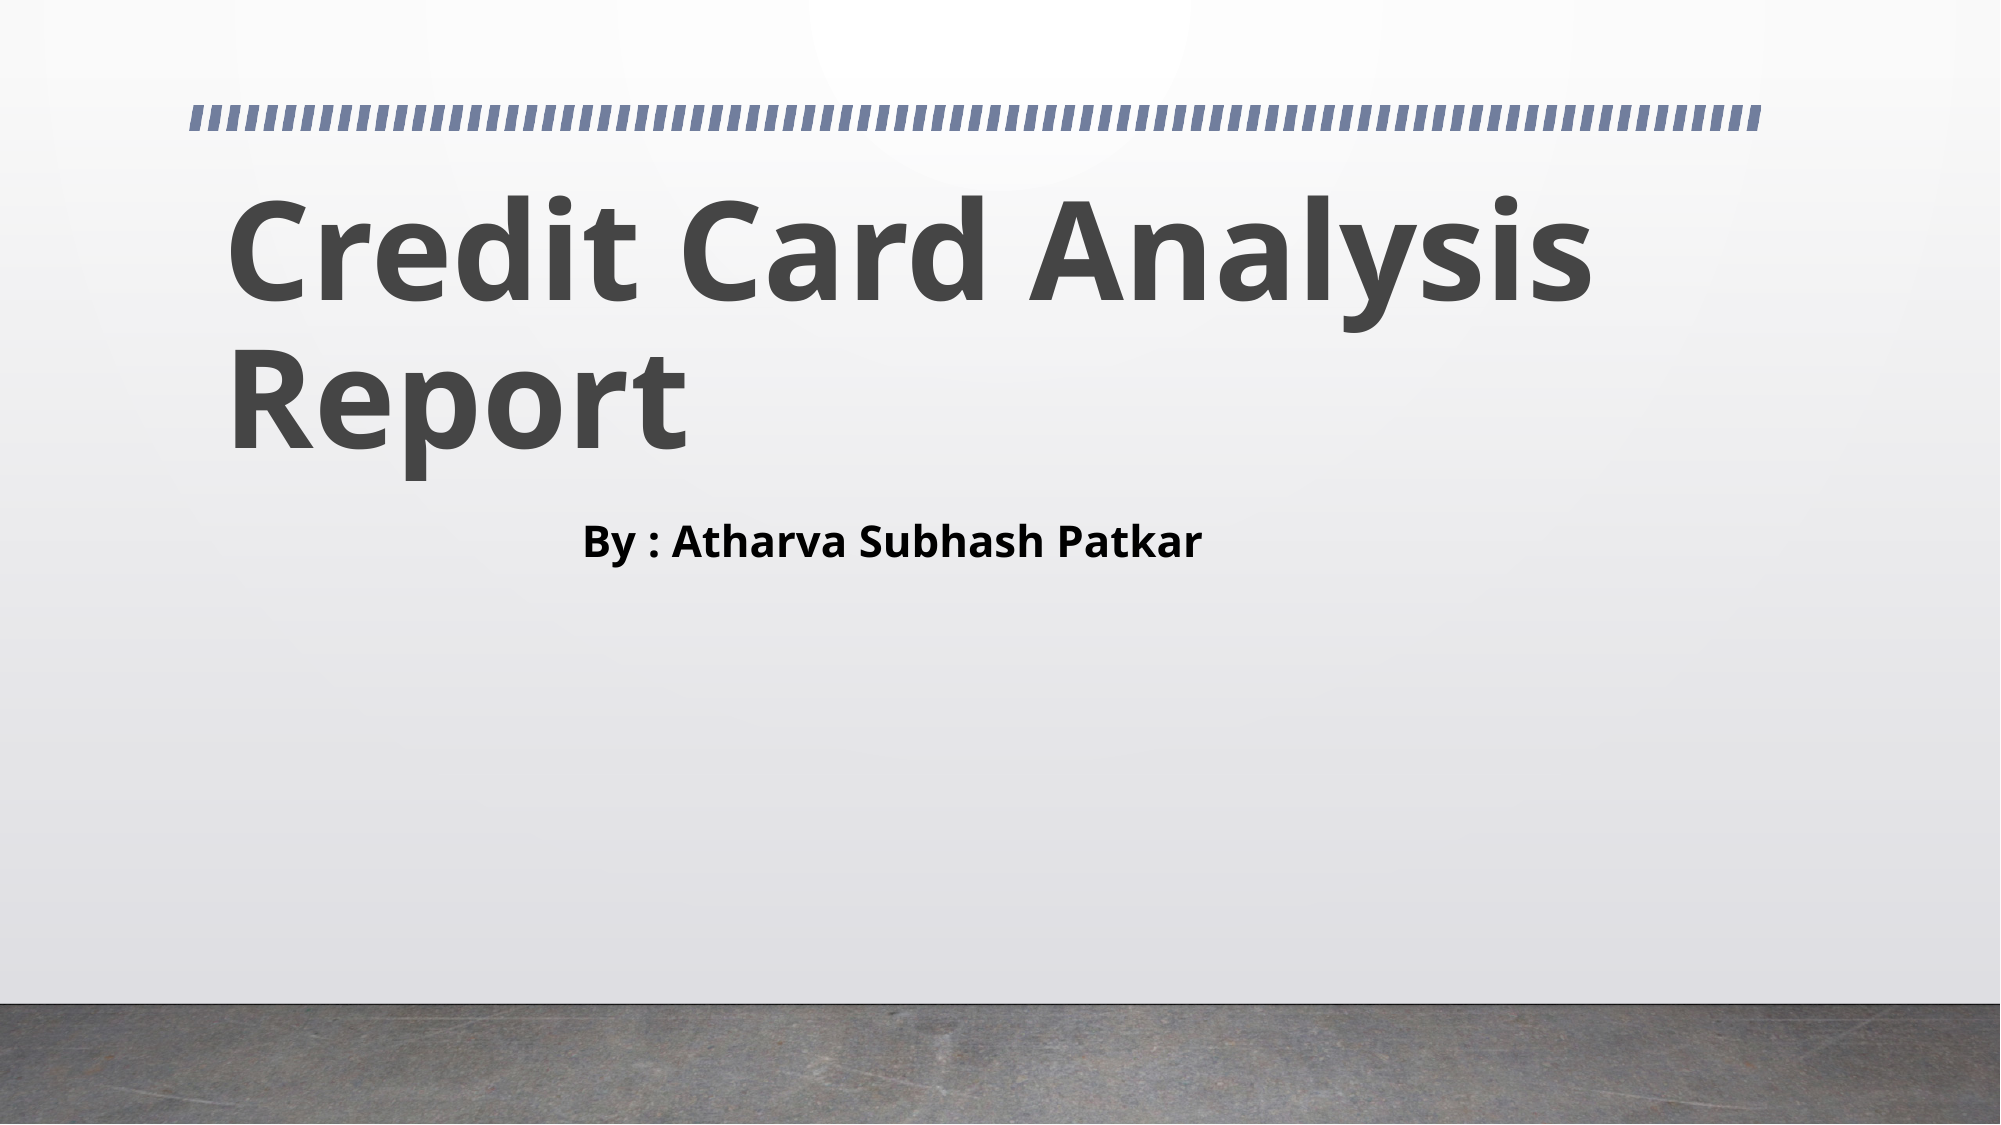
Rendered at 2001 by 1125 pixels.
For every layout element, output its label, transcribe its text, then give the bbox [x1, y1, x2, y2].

picture [0, 1004, 2000, 1124]
title Credit Card Analysis Report [208, 68, 1841, 479]
text_box By : Atharva Subhash Patkar [566, 432, 1617, 616]
